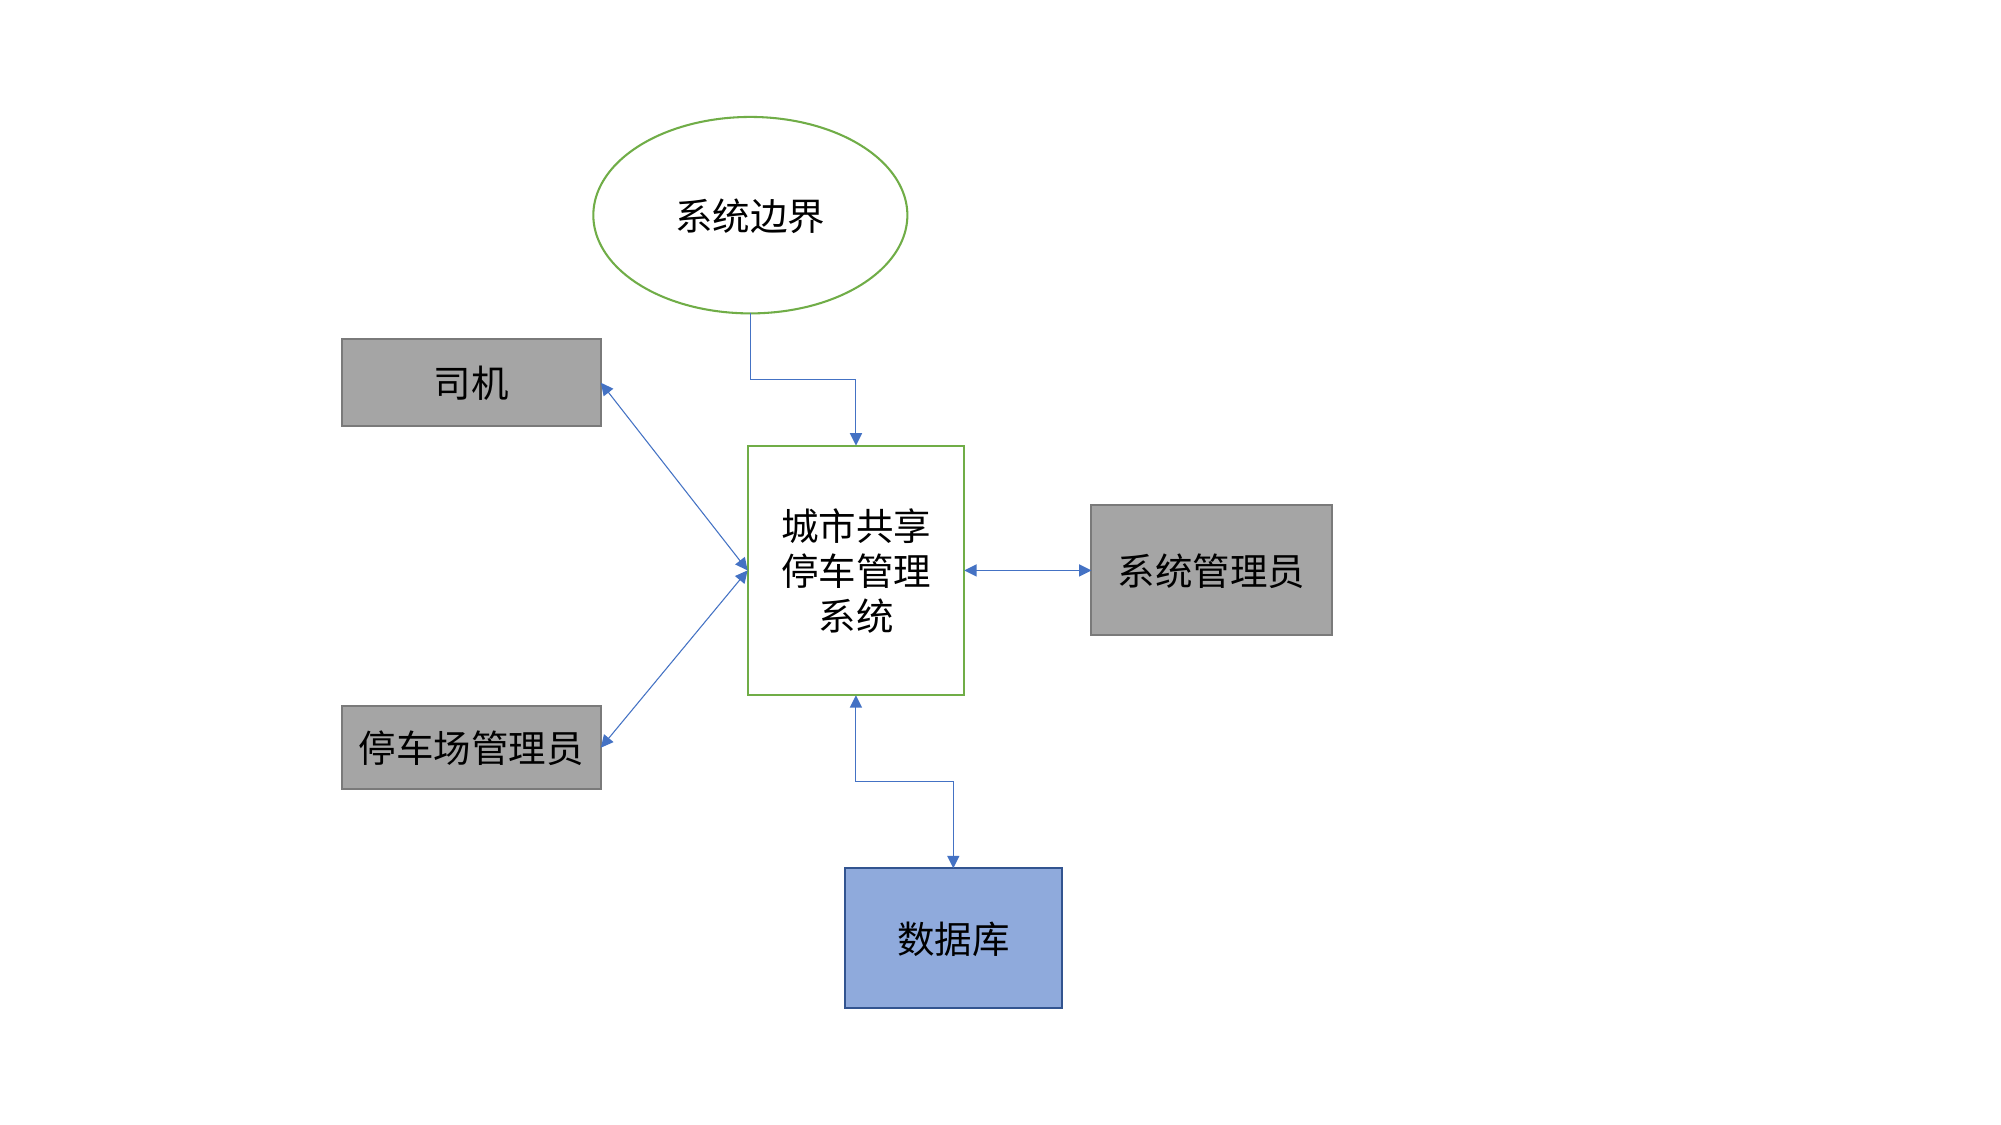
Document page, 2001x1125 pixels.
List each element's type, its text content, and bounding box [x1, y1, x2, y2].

text_box 城市共享停车管理系统 [748, 445, 965, 696]
text_box 司机 [341, 338, 602, 427]
text_box 停车场管理员 [341, 705, 602, 790]
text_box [737, 326, 870, 433]
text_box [818, 733, 992, 831]
text_box 系统管理员 [1090, 504, 1333, 636]
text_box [600, 382, 748, 570]
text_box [600, 570, 748, 748]
text_box 数据库 [844, 867, 1063, 1009]
text_box 系统边界 [592, 115, 909, 315]
